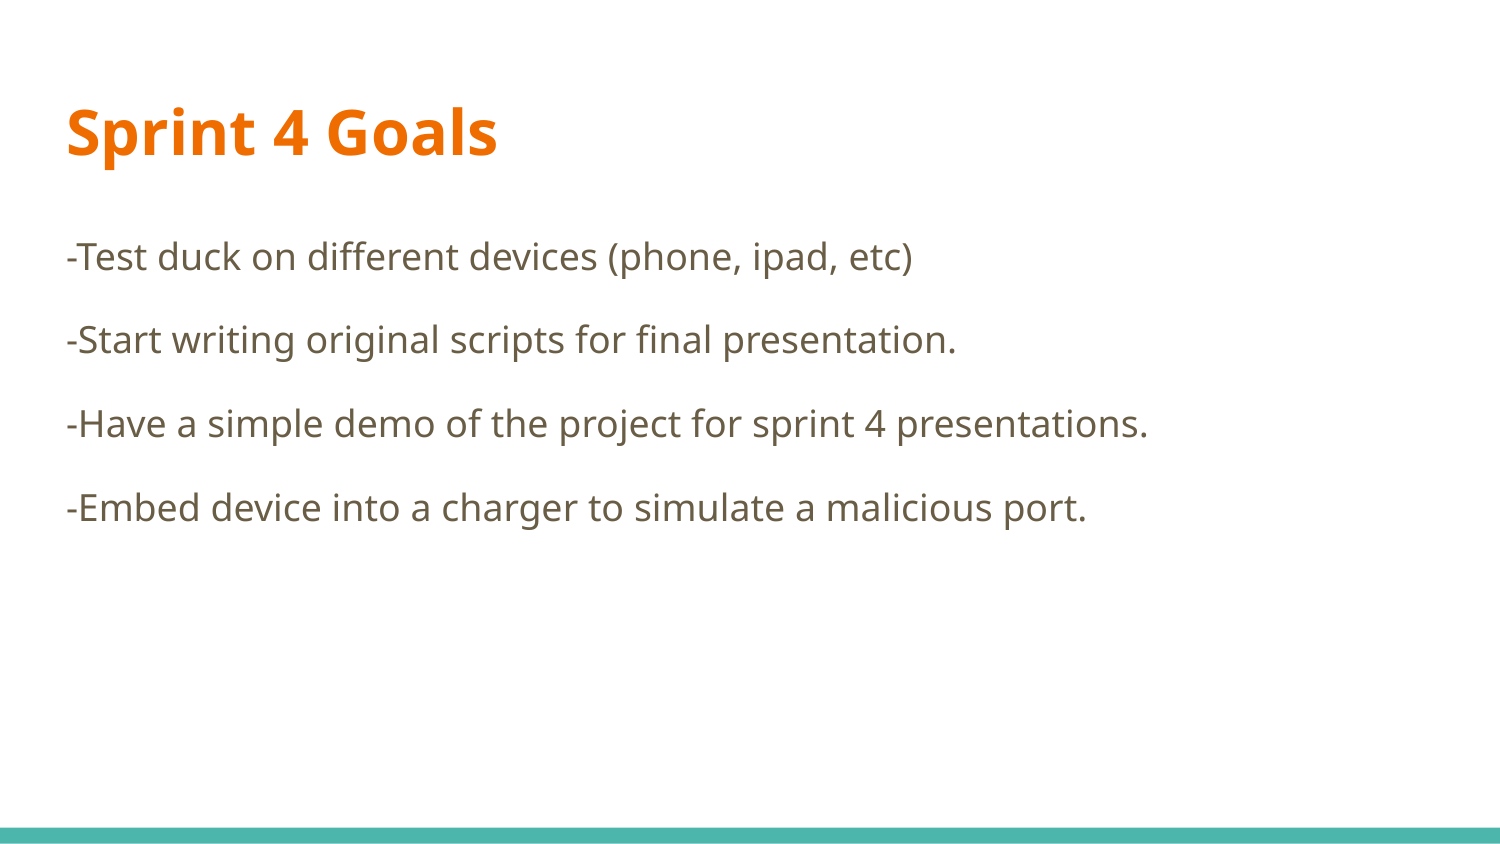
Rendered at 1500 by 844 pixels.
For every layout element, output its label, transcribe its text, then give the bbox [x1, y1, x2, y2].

title Sprint 4 Goals [51, 72, 1449, 189]
list -Test duck on different devices (phone, ipad, etc) -Start writing original scripts for final presentation. -Have a simple demo of the project for sprint 4 presentations. -Embed device into a charger to simulate a malicious port. [51, 207, 1449, 750]
